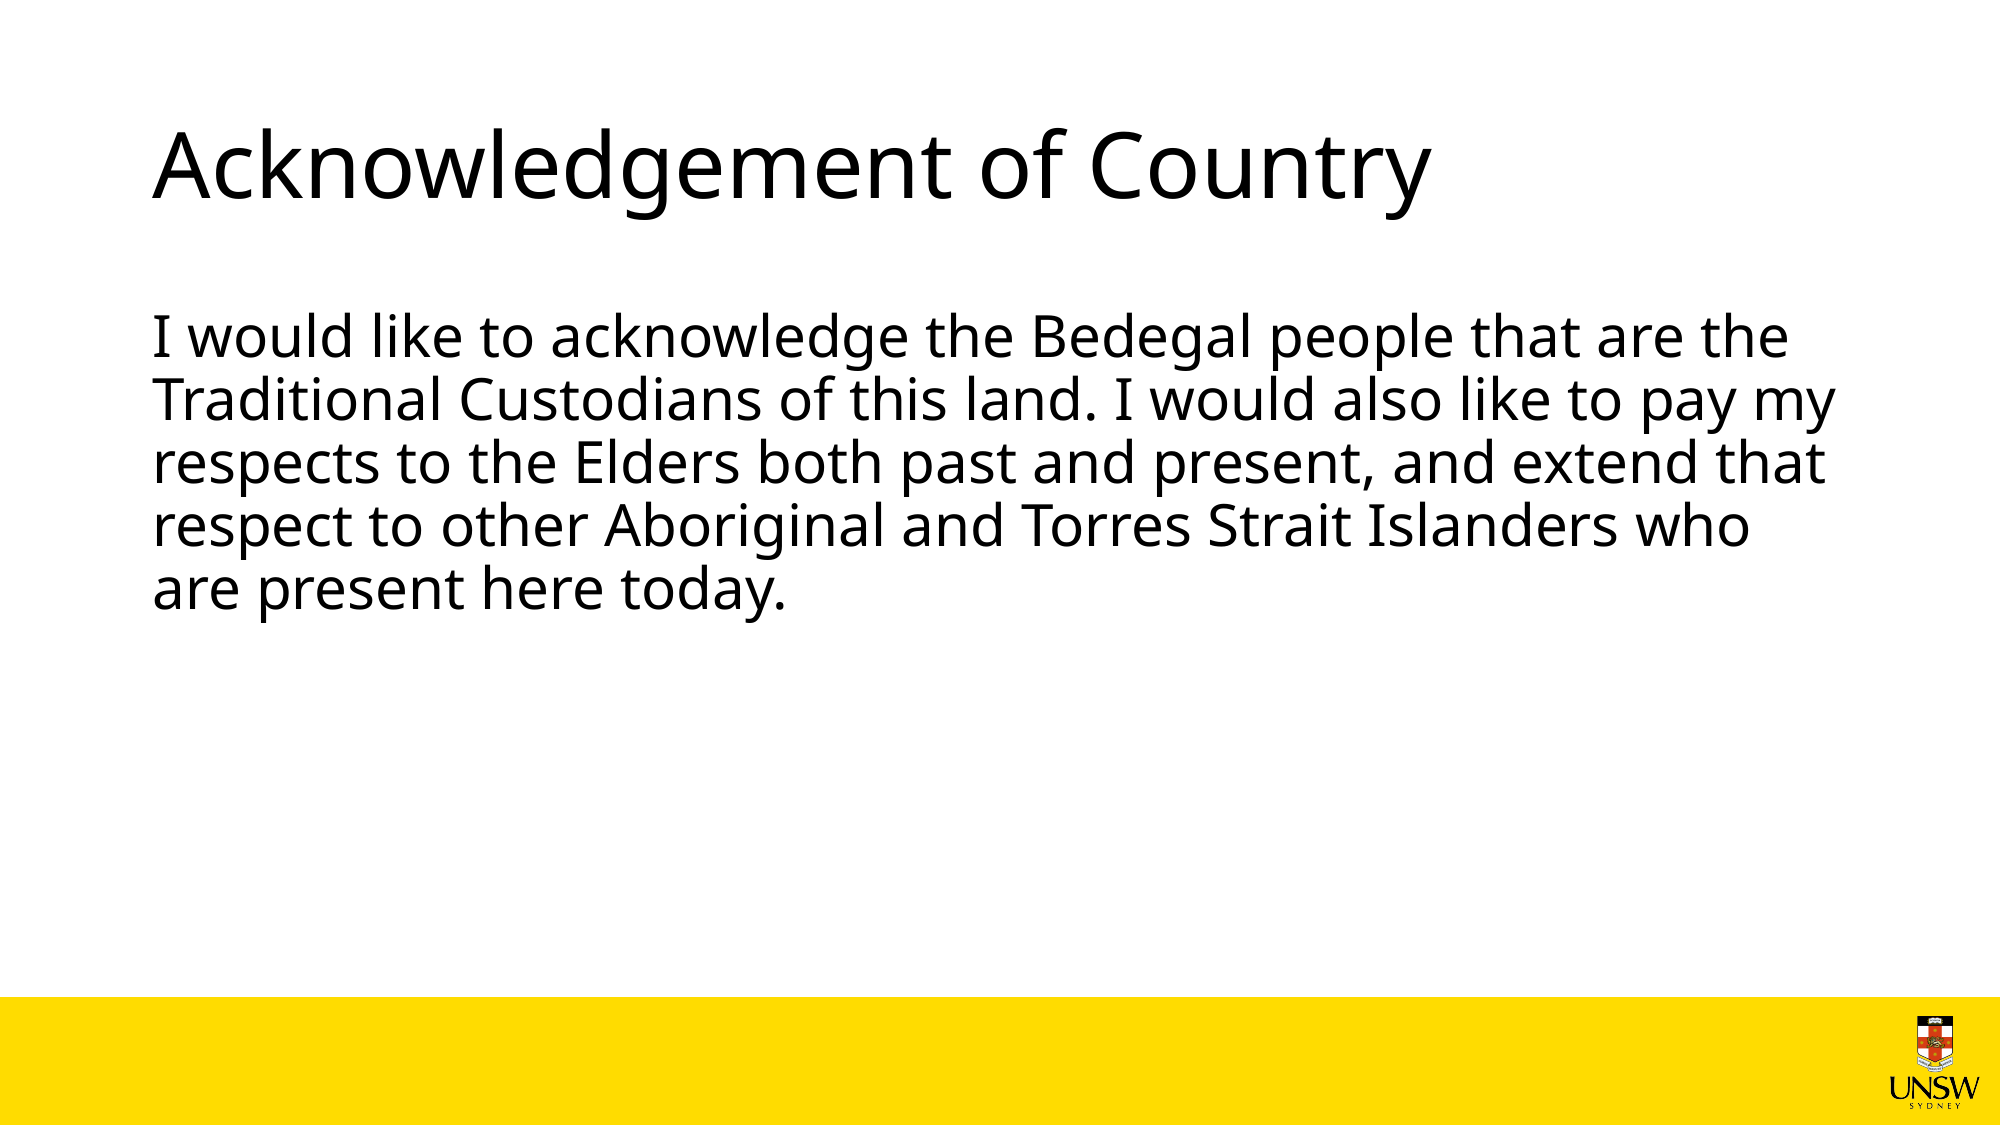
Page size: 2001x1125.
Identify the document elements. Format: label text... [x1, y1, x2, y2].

title Acknowledgement of Country [137, 59, 1863, 278]
list I would like to acknowledge the Bedegal people that are the Traditional Custodians of this land. I would also like to pay my respects to the Elders both past and present, and extend that respect to other Aboriginal and Torres Strait Islanders who are present here today. [137, 299, 1863, 1014]
picture [1890, 1016, 1980, 1109]
